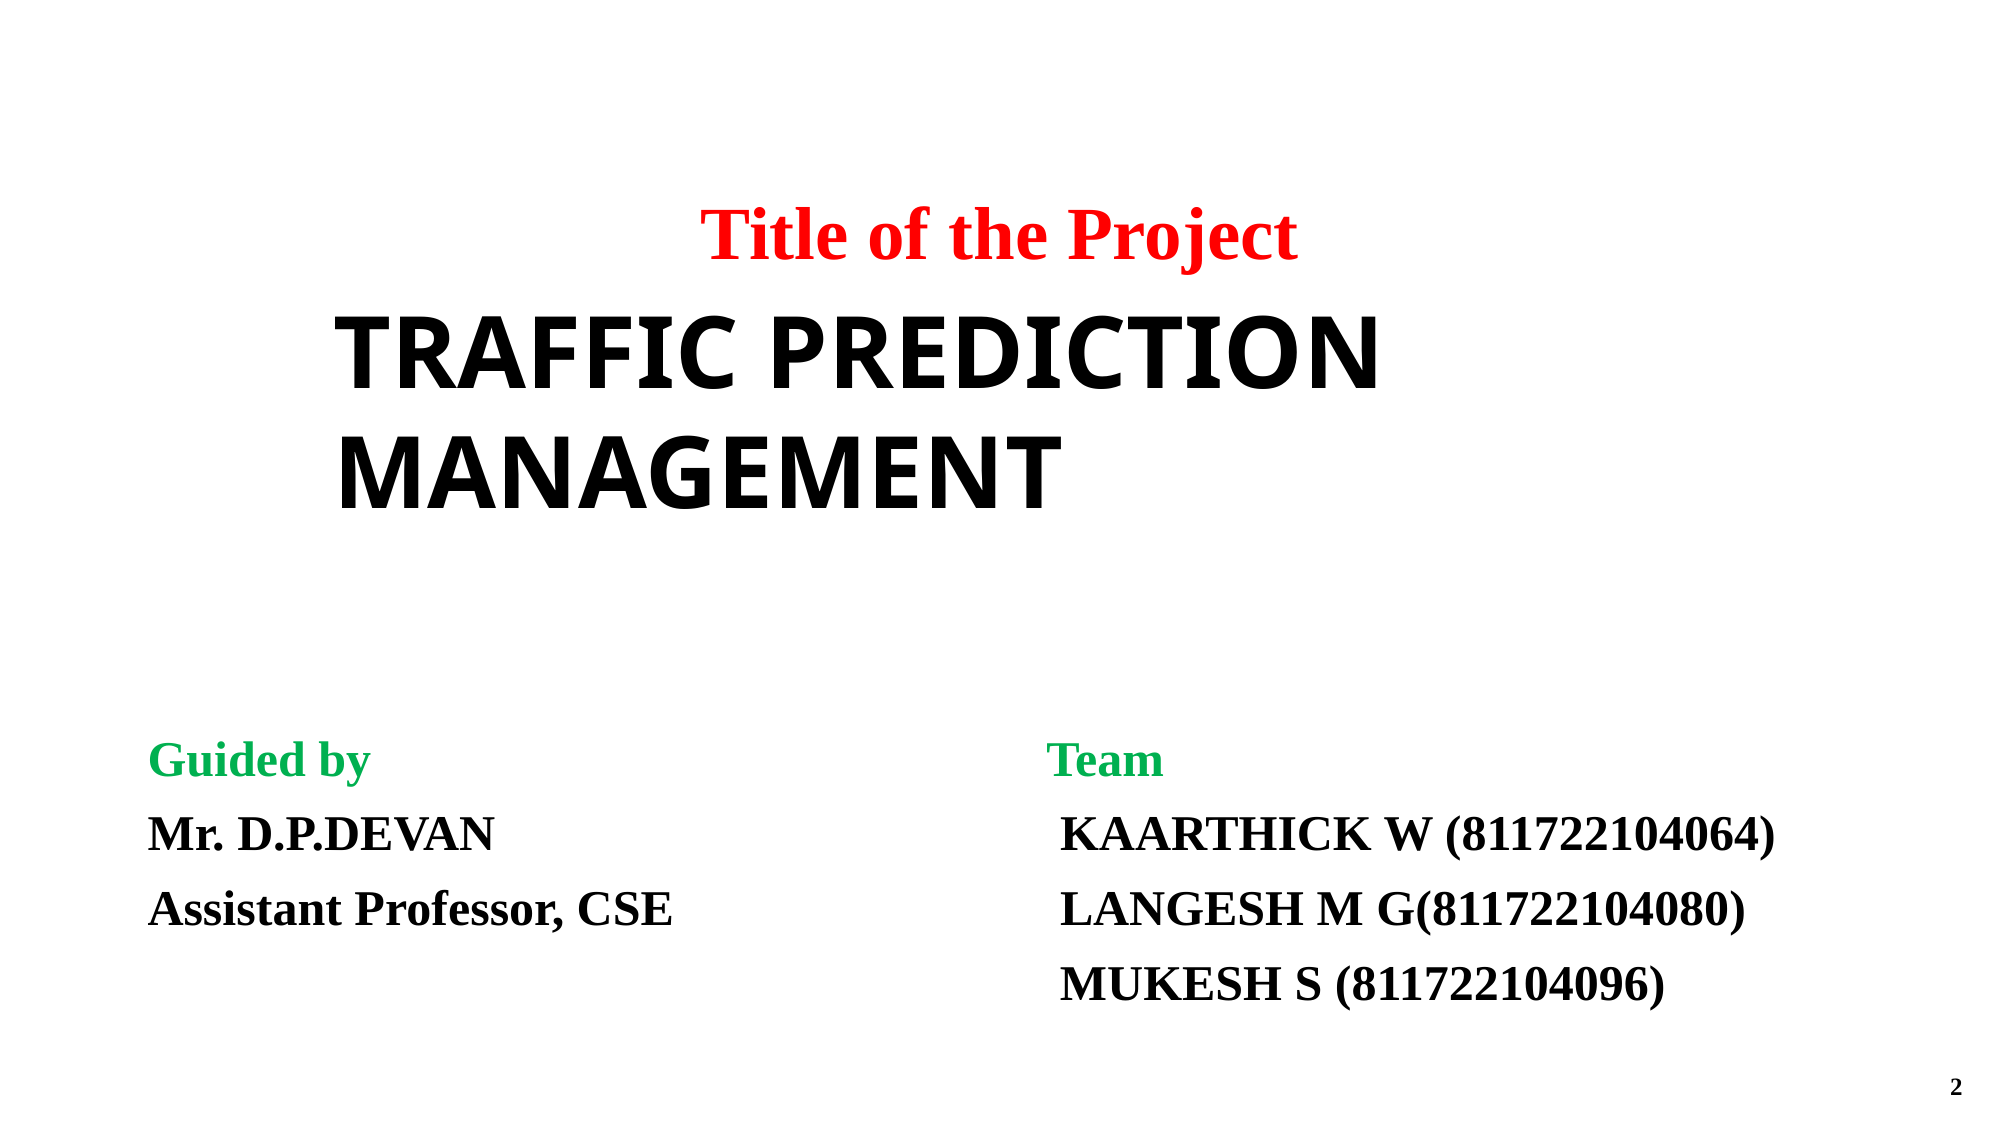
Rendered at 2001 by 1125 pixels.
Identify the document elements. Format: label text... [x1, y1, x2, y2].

list Guided by Team Mr. D.P.DEVAN KAARTHICK W (811722104064) Assistant Professor, CSE LANGESH M G(811722104080) MUKESH S (811722104096) [132, 725, 1872, 1056]
slide_number 2 [1527, 1055, 1978, 1116]
text_box TRAFFIC PREDICTION MANAGEMENT [319, 280, 2000, 536]
text_box Title of the Project [0, 187, 2000, 375]
